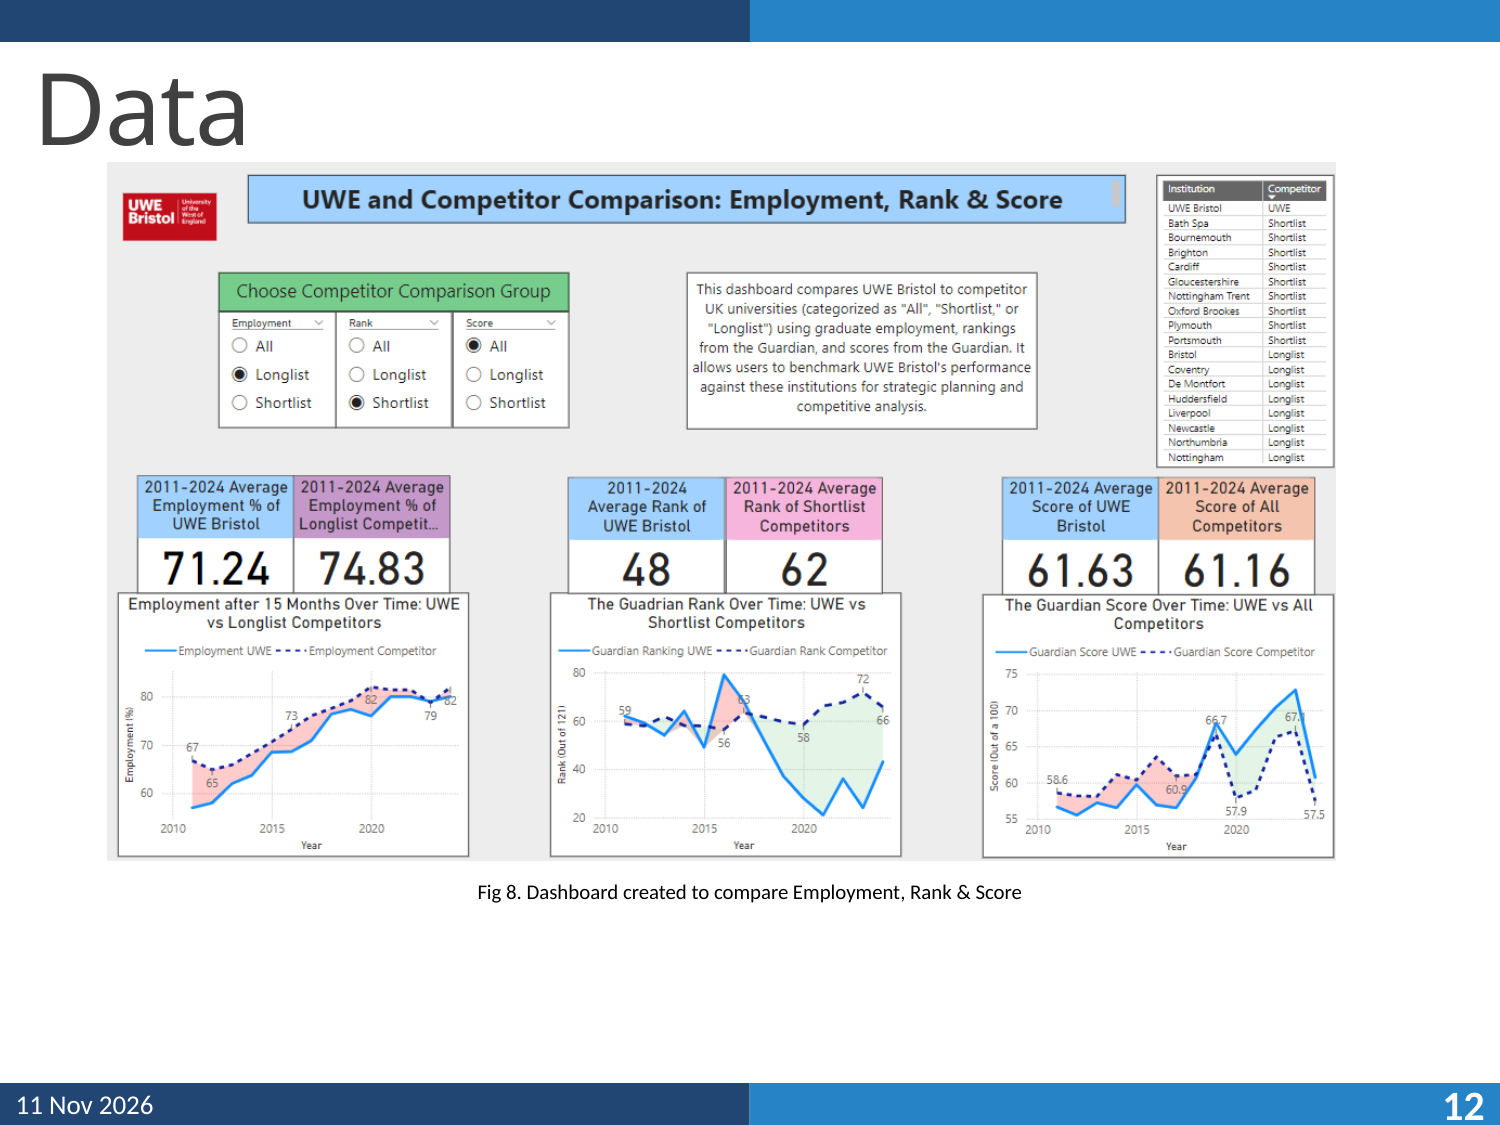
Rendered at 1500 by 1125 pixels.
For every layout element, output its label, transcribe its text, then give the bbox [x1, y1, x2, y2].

slide_number 14-Jan-25 [0, 1082, 181, 1125]
text_box Fig 8. Dashboard created to compare Employment, Rank & Score [424, 871, 1076, 911]
picture [107, 162, 1337, 862]
title Data [0, 56, 1500, 219]
slide_number 12 [1401, 1082, 1500, 1125]
